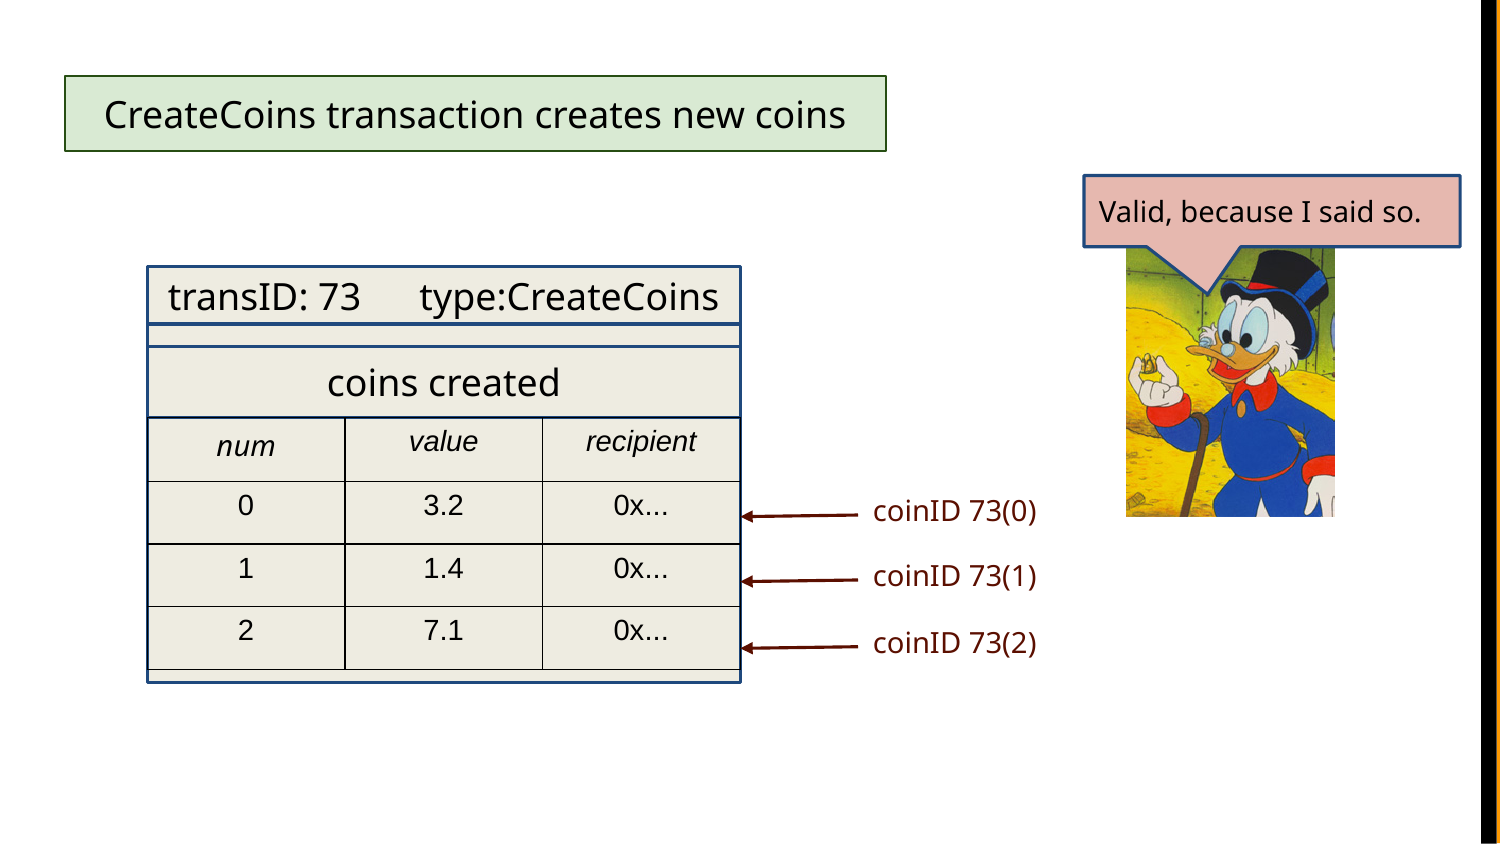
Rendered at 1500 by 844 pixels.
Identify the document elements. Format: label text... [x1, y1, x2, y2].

picture [1125, 246, 1336, 517]
table_header num [148, 418, 344, 481]
table_cell 1.4 [346, 545, 542, 606]
table_cell 0x... [543, 545, 740, 606]
text_box CreateCoins transaction creates new coins [65, 76, 886, 152]
text_box coinID 73(2) [858, 609, 1054, 685]
text_box coins created [147, 346, 741, 417]
text_box [147, 670, 741, 683]
table_header recipient [543, 418, 740, 481]
table_cell 7.1 [346, 607, 542, 669]
text_box [147, 325, 741, 346]
text_box Valid, because I said so. [1084, 175, 1461, 247]
text_box [740, 510, 859, 523]
text_box transID: 73 type:CreateCoins [147, 266, 741, 325]
text_box [740, 575, 859, 588]
text_box coinID 73(0) [858, 477, 1054, 542]
text_box [740, 641, 859, 655]
table_header value [346, 418, 542, 481]
table_cell 0x... [543, 482, 740, 543]
table_cell 3.2 [346, 482, 542, 543]
table_cell 1 [148, 545, 344, 606]
text_box coinID 73(1) [858, 542, 1054, 609]
table_cell 0 [148, 482, 344, 543]
table_cell 2 [148, 607, 344, 669]
table_cell 0x... [543, 607, 740, 669]
